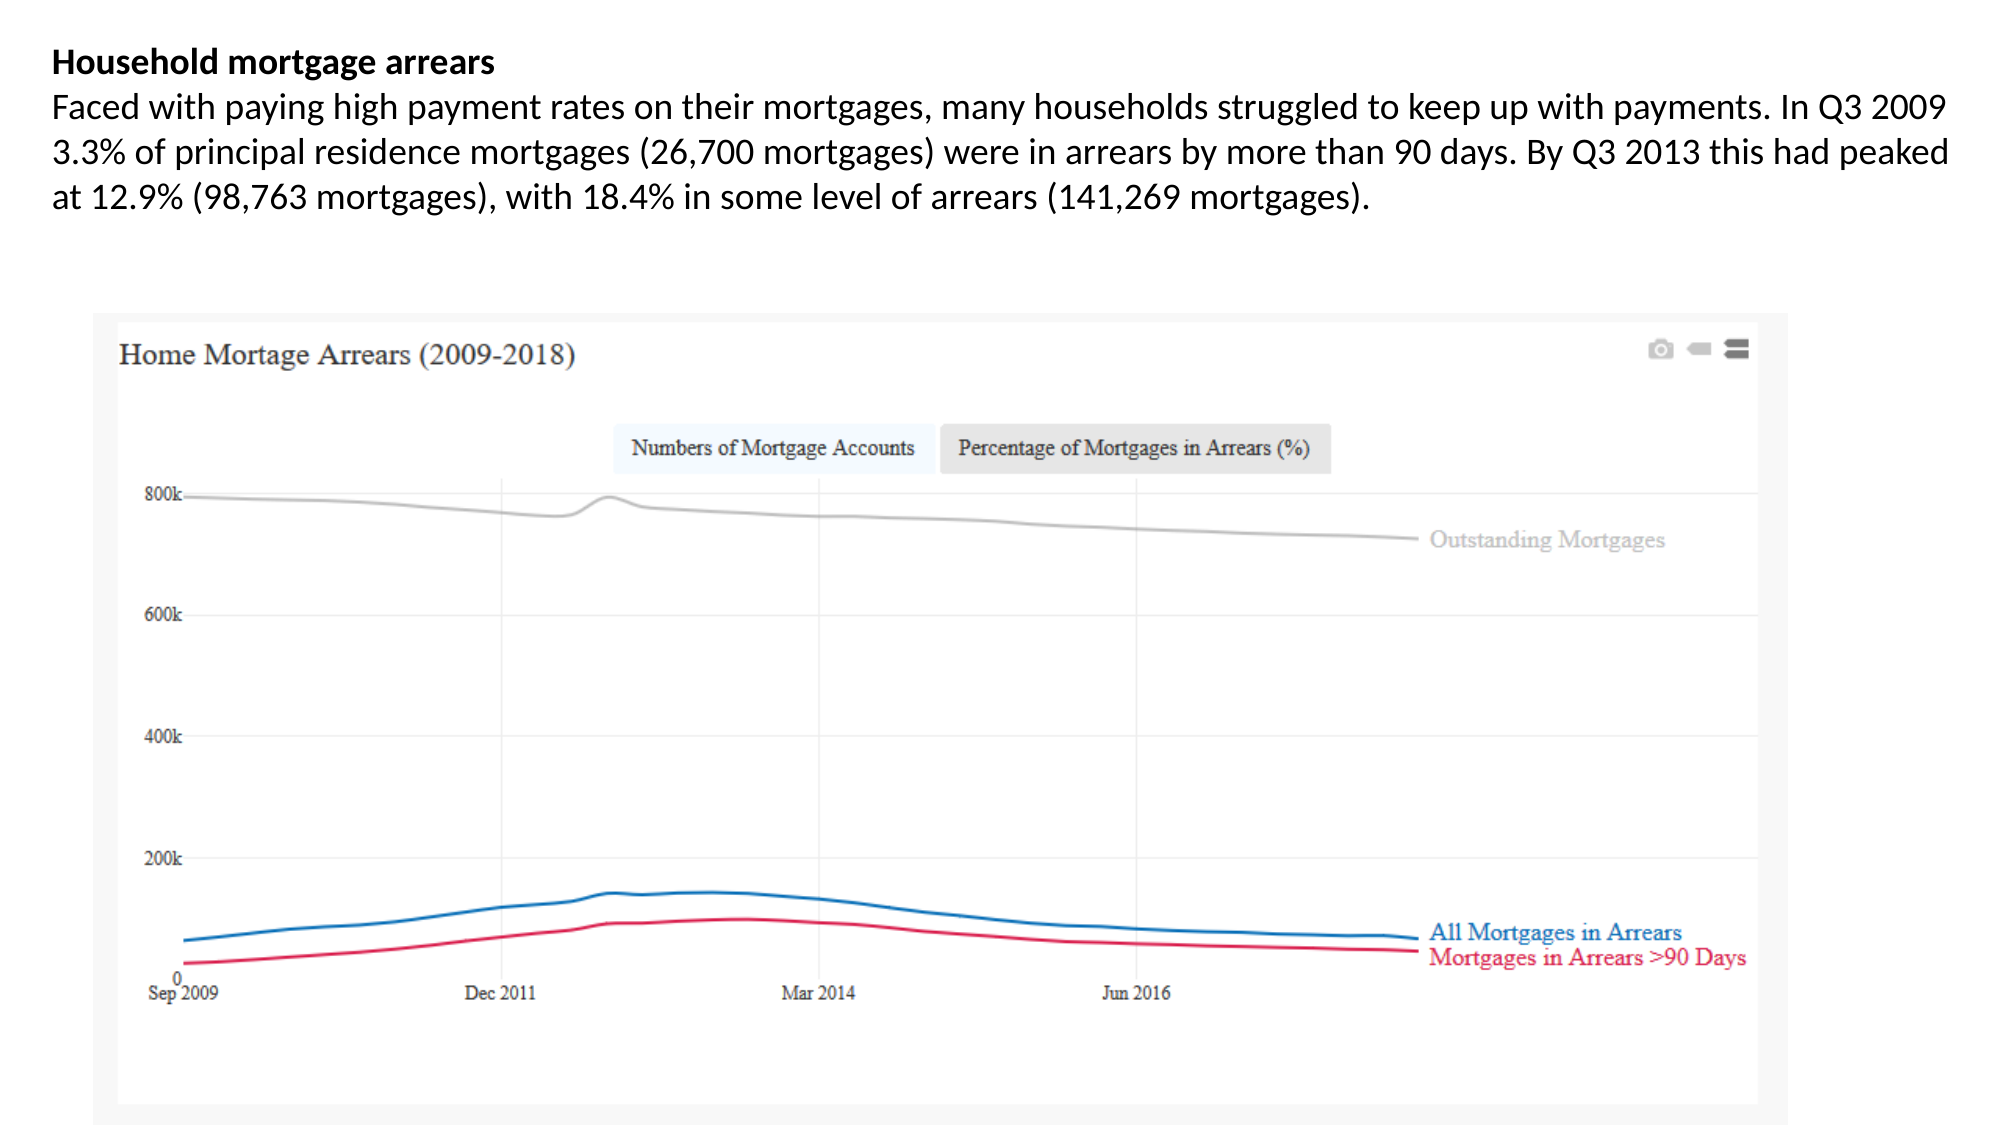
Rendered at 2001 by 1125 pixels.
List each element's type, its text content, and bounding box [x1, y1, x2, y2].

text_box Household mortgage arrears Faced with paying high payment rates on their mortgages, many households struggled to keep up with payments. In Q3 2009 3.3% of principal residence mortgages (26,700 mortgages) were in arrears by more than 90 days. By Q3 2013 this had peaked at 12.9% (98,763 mortgages), with 18.4% in some level of arrears (141,269 mortgages). [37, 29, 1967, 225]
picture [93, 313, 1788, 1125]
